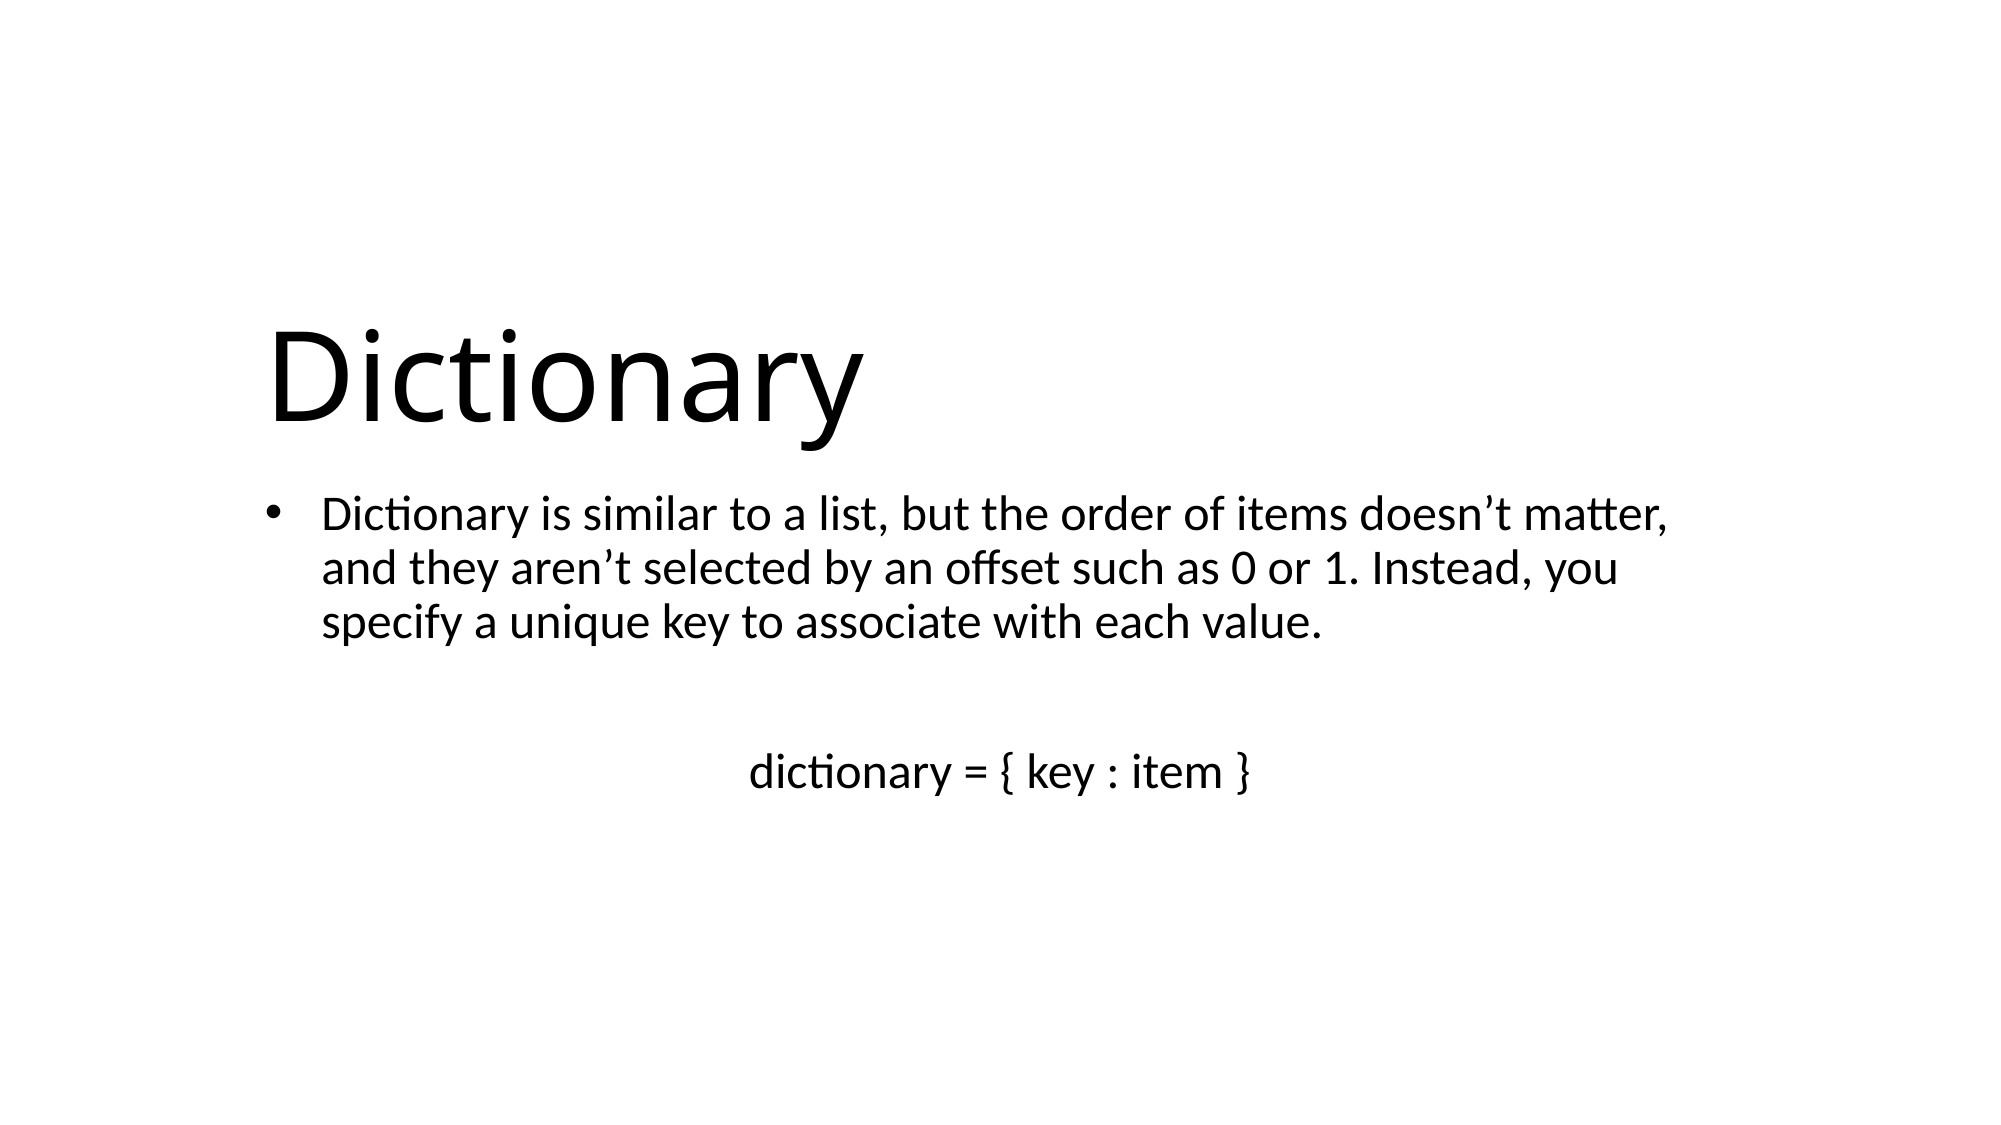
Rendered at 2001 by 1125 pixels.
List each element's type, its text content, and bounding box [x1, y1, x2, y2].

subtitle Dictionary is similar to a list, but the order of items doesn’t matter, and they aren’t selected by an offset such as 0 or 1. Instead, you specify a unique key to associate with each value. dictionary = { key : item } [249, 479, 1750, 863]
title Dictionary [249, 184, 1750, 456]
